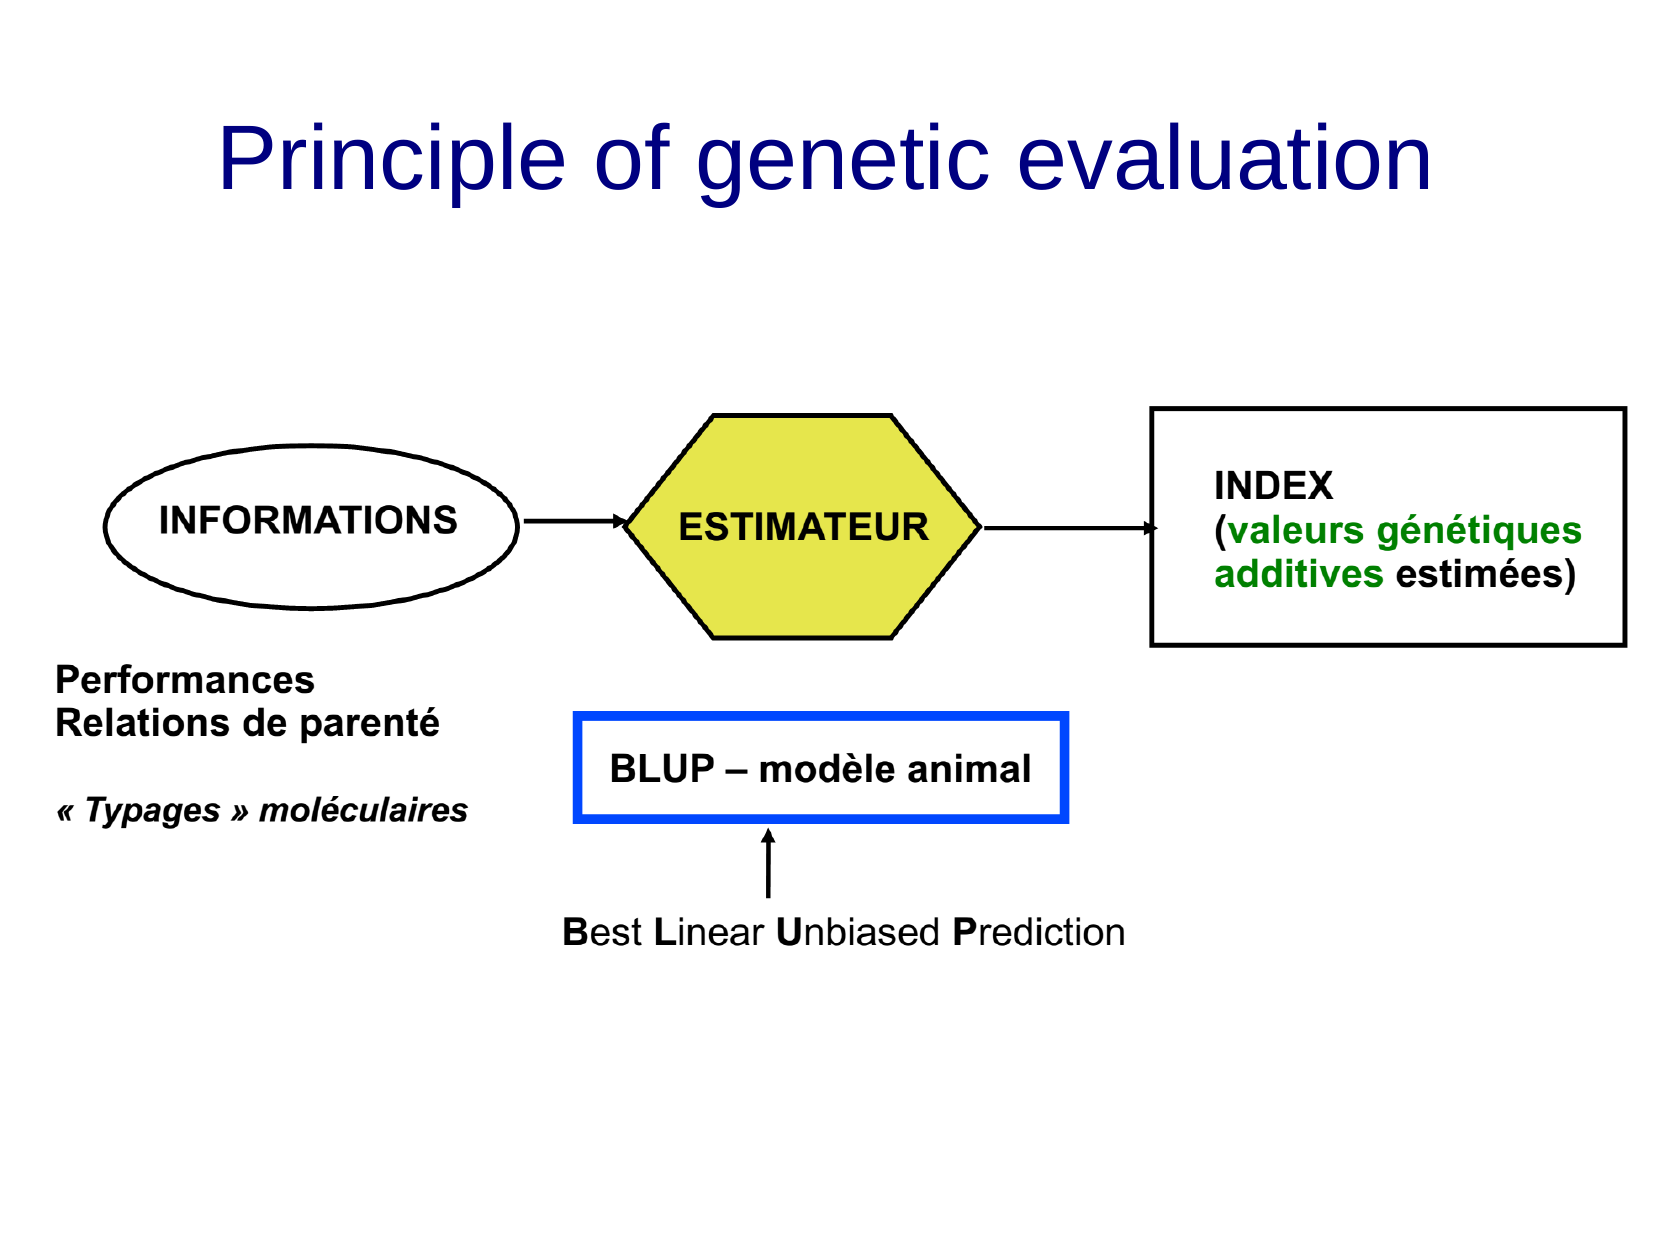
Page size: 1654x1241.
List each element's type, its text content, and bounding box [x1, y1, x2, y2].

text_box Principle of genetic evaluation [82, 49, 1571, 257]
picture [0, 369, 1654, 981]
